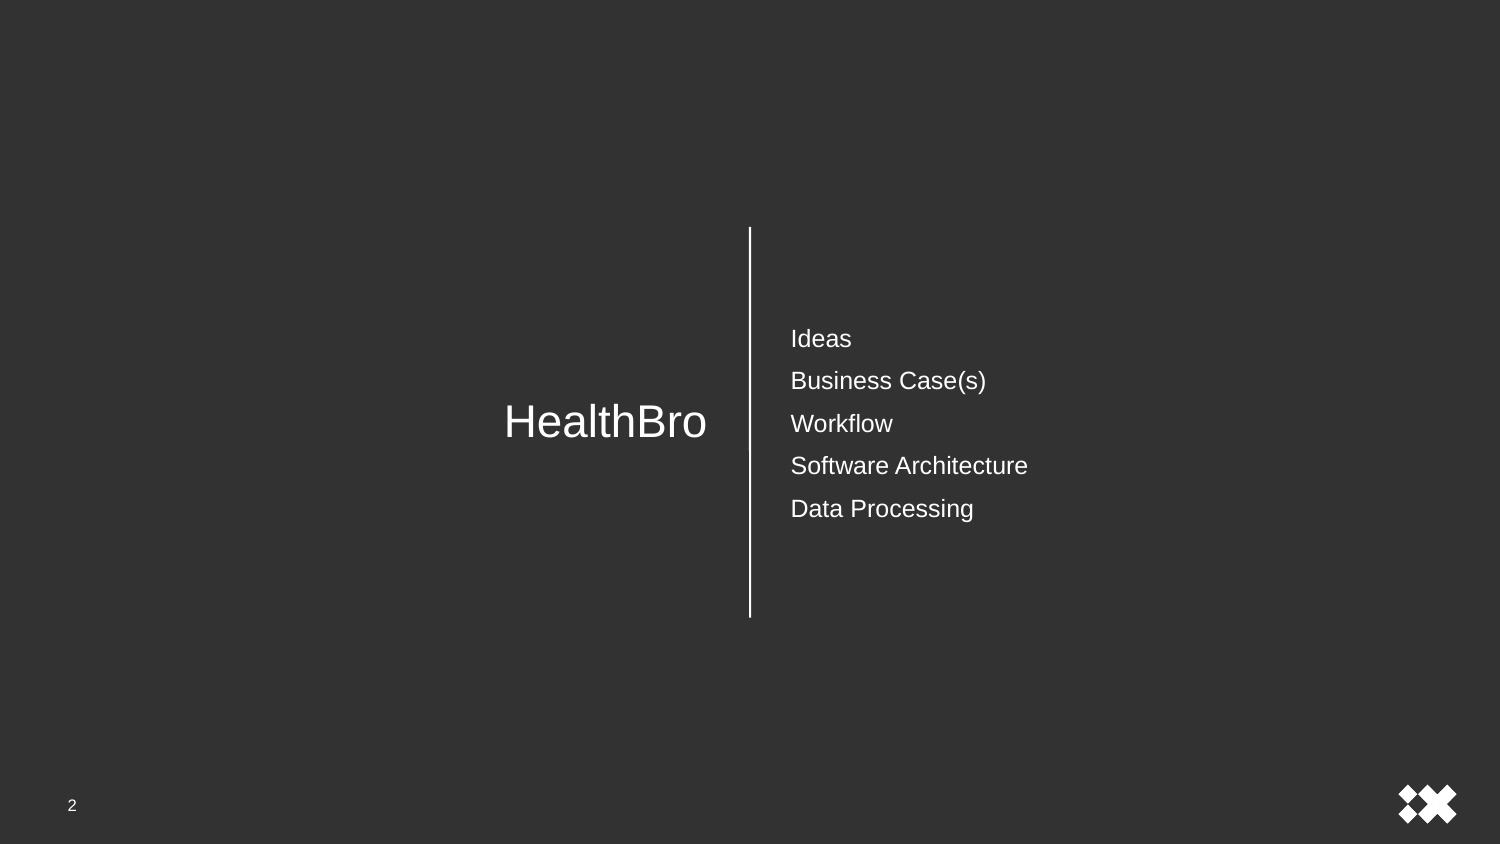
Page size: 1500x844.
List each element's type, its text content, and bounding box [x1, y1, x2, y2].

picture [1398, 784, 1457, 824]
title HealthBro [41, 397, 709, 447]
slide_number 2 [41, 788, 103, 822]
list Ideas Business Case(s) Workflow Software Architecture Data Processing [790, 141, 1457, 704]
